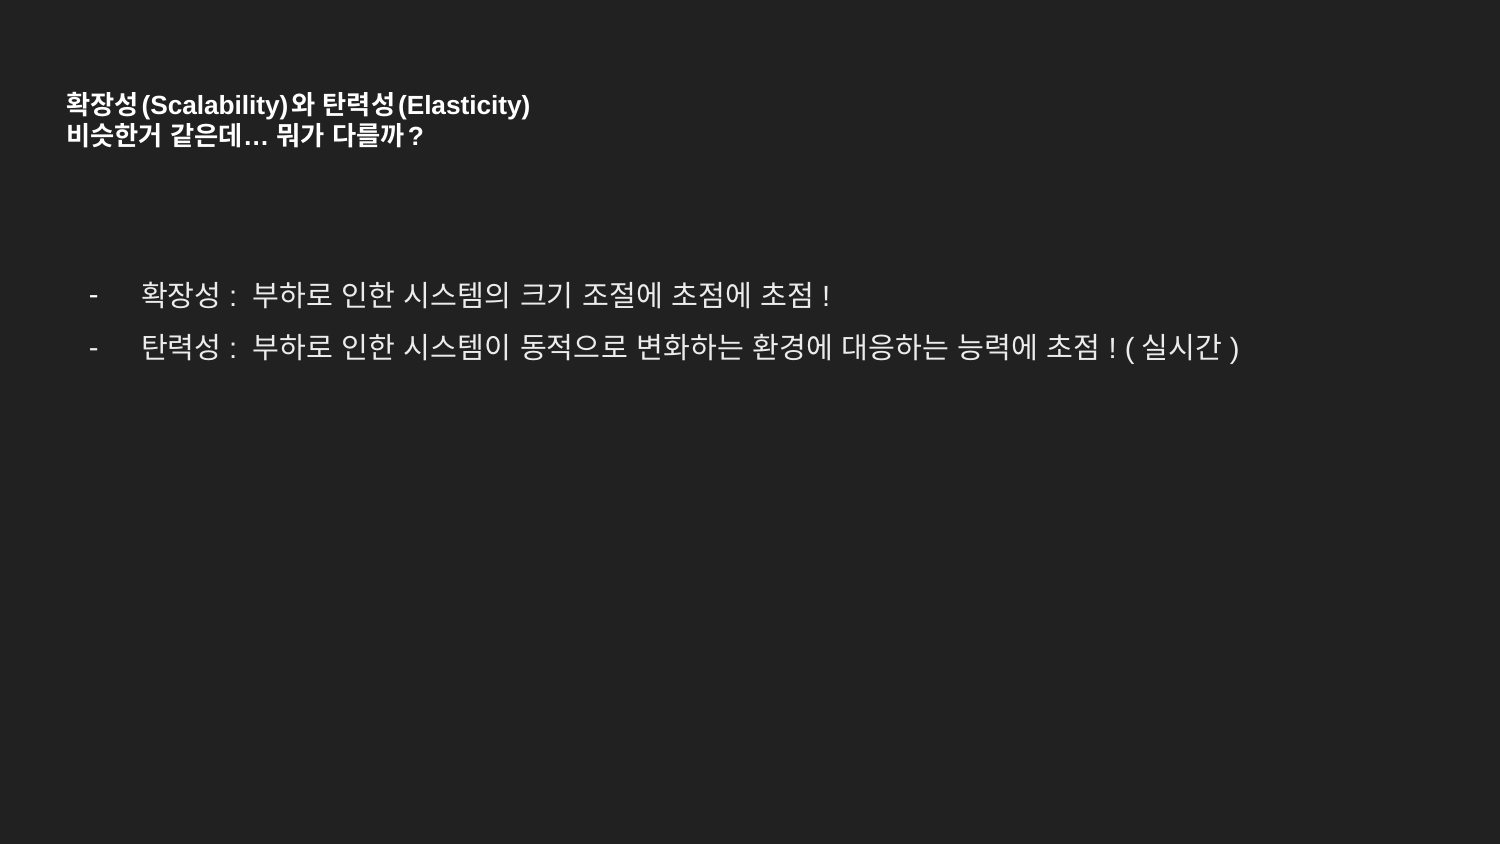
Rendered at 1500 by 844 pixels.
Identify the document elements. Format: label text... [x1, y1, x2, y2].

list 확장성: 부하로 인한 시스템의 크기 조절에 초점에 초점! 탄력성: 부하로 인한 시스템이 동적으로 변화하는 환경에 대응하는 능력에 초점! (실시간) [51, 244, 1449, 760]
title 확장성(Scalability)와 탄력성(Elasticity) 비슷한거 같은데… 뭐가 다를까? [51, 72, 1449, 167]
